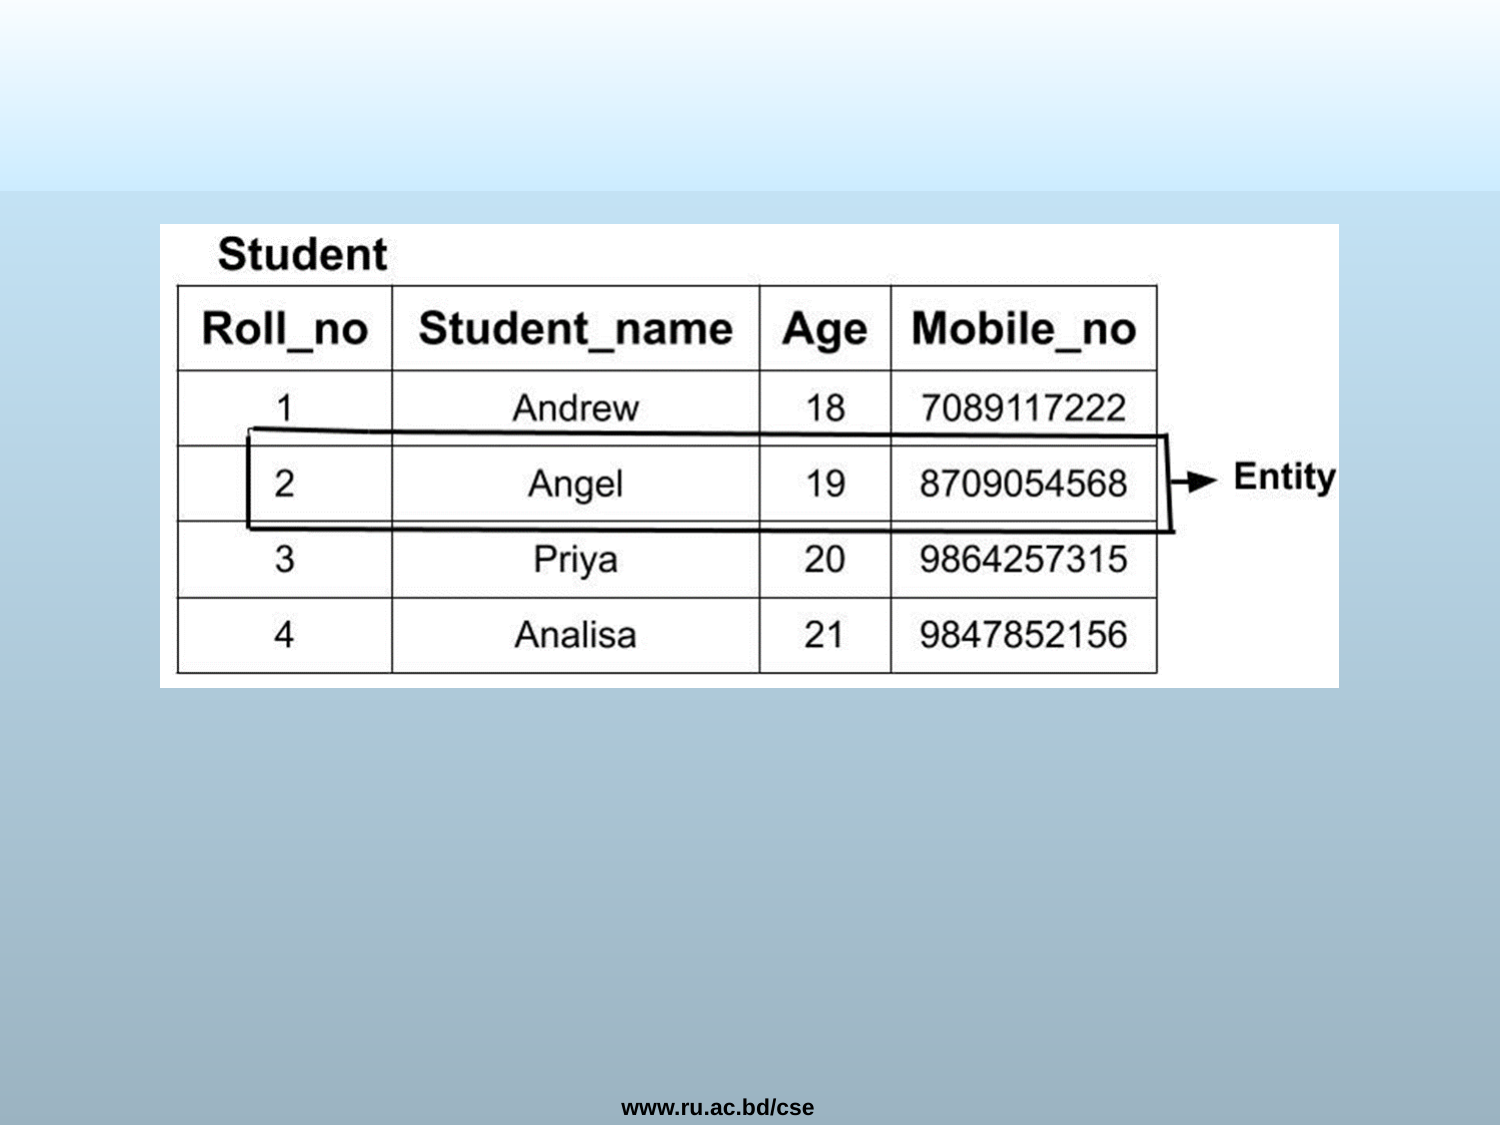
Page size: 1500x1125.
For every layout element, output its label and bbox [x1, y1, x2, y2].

picture [160, 224, 1340, 689]
